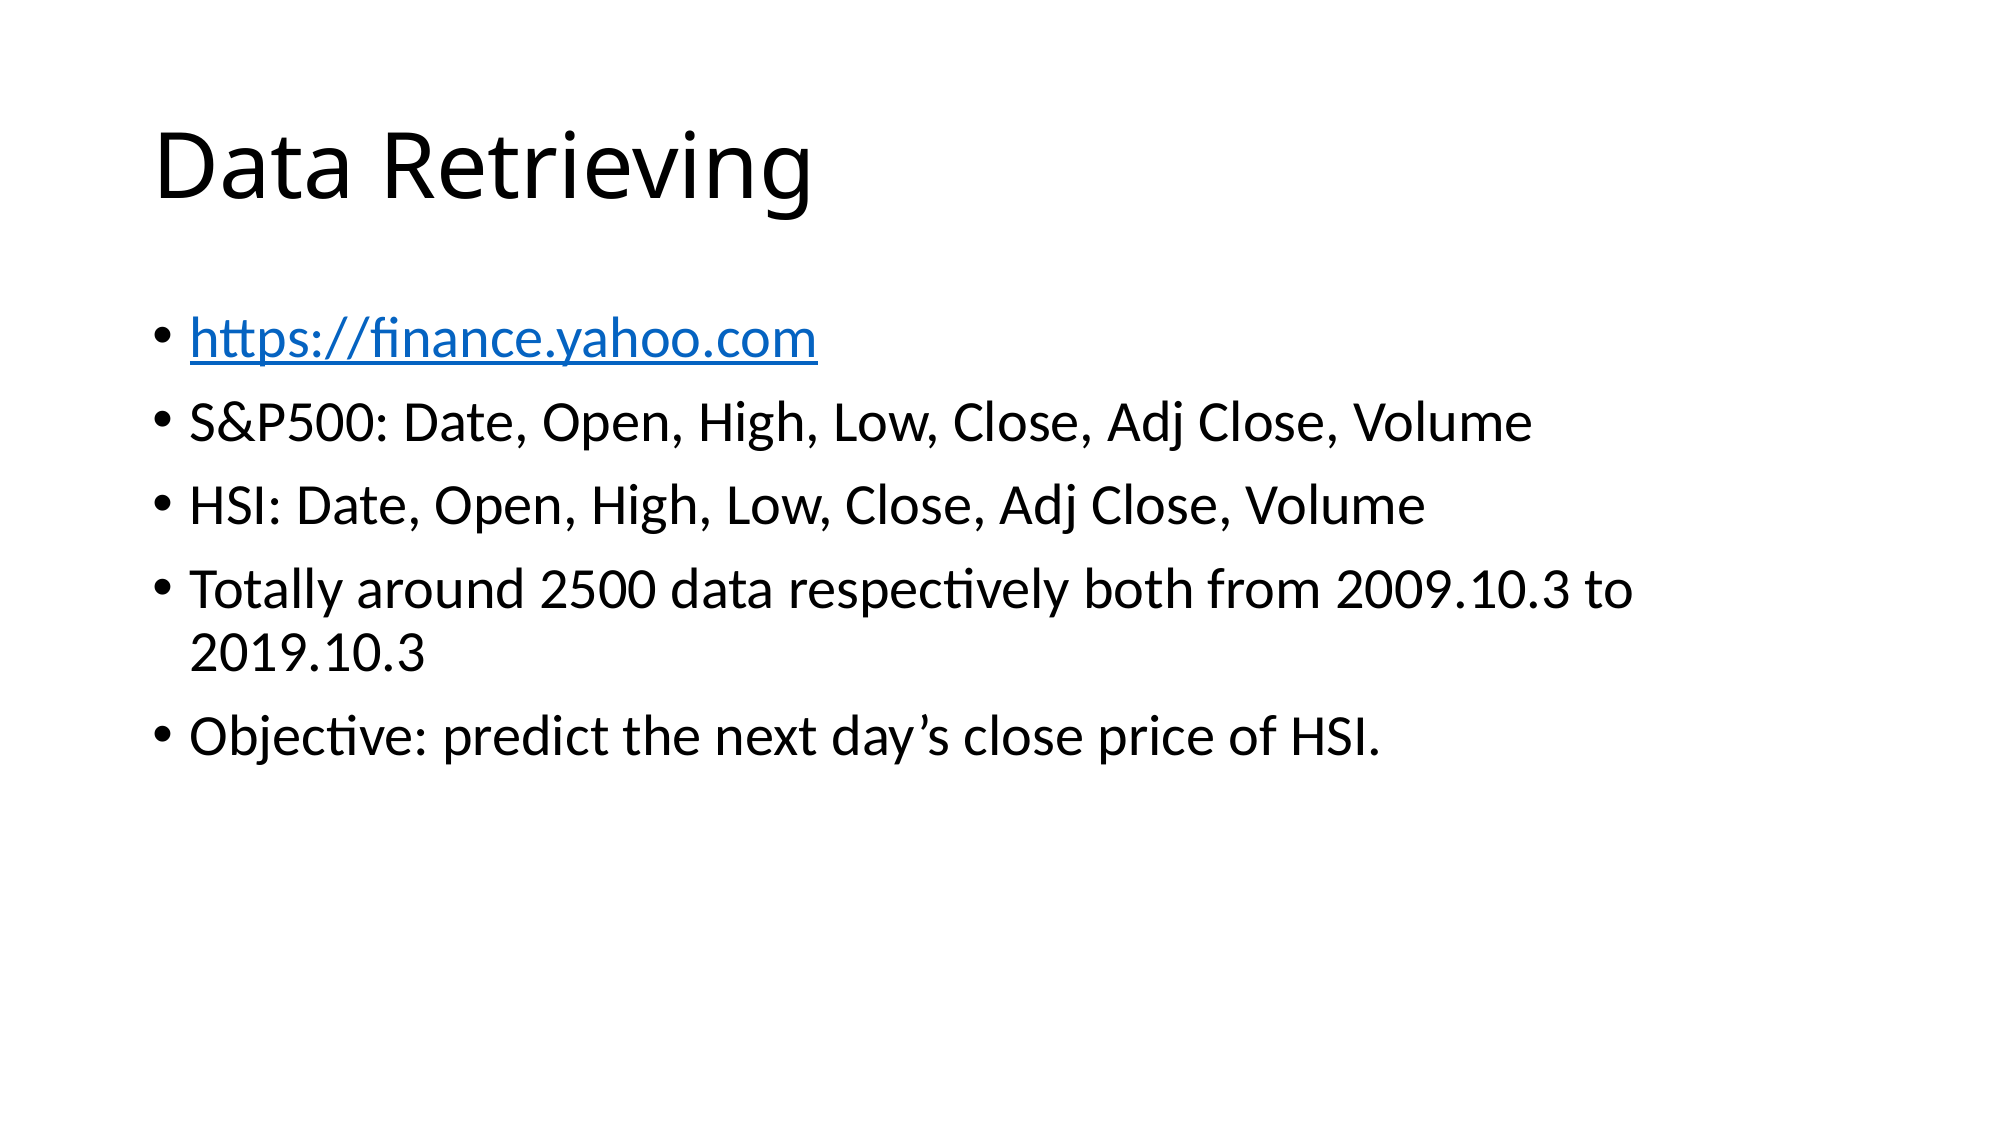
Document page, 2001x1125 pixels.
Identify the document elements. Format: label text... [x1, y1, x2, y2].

list https://finance.yahoo.com S&P500: Date, Open, High, Low, Close, Adj Close, Volume HSI: Date, Open, High, Low, Close, Adj Close, Volume Totally around 2500 data respectively both from 2009.10.3 to 2019.10.3 Objective: predict the next day’s close price of HSI. [137, 299, 1863, 1014]
title Data Retrieving [137, 59, 1863, 278]
